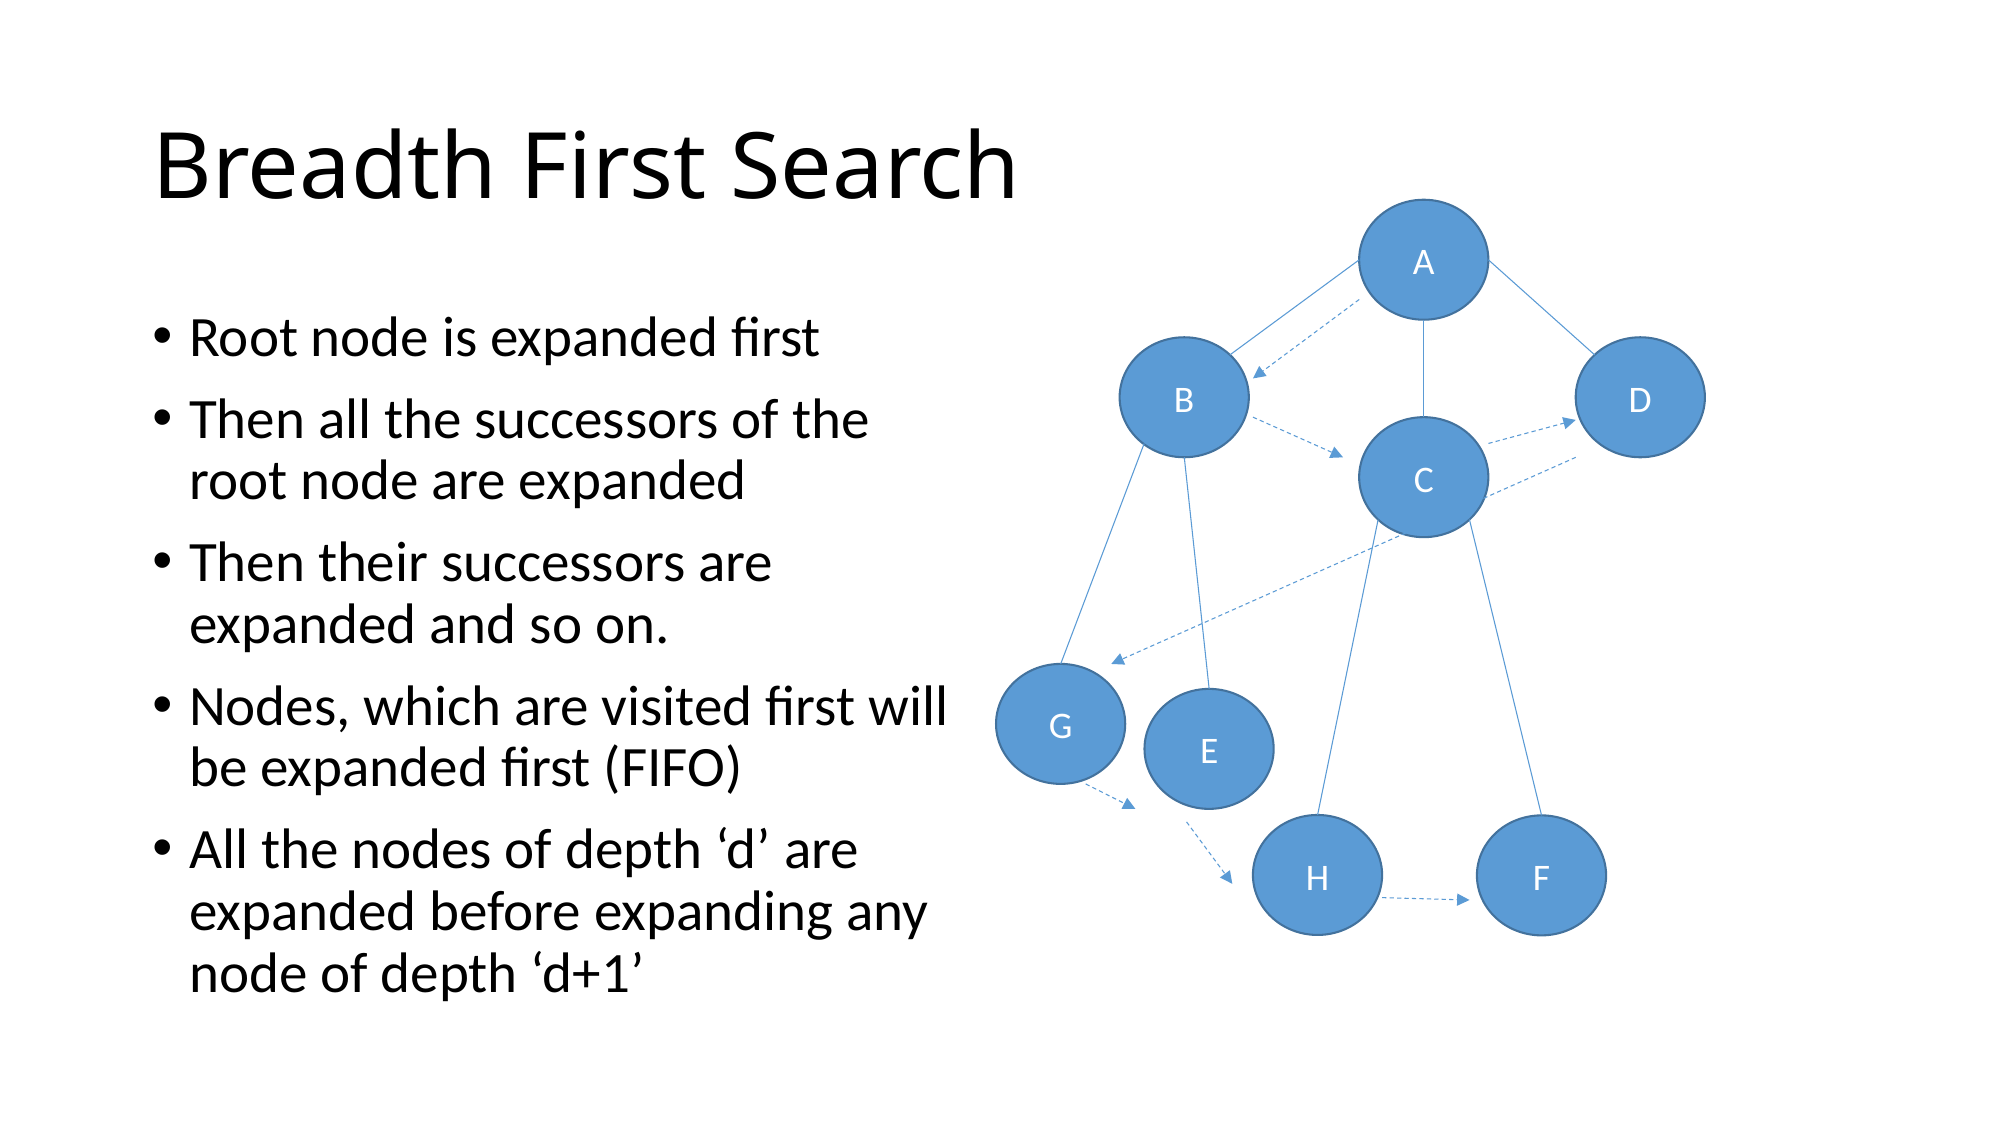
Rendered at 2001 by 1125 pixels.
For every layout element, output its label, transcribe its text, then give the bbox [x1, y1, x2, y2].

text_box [1252, 417, 1344, 457]
list Root node is expanded first Then all the successors of the root node are expanded Then their successors are expanded and so on. Nodes, which are visited first will be expanded first (FIFO) All the nodes of depth ‘d’ are expanded before expanding any node of depth ‘d+1’ [137, 299, 988, 1014]
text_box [1186, 821, 1233, 884]
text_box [995, 199, 1705, 936]
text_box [1085, 783, 1136, 809]
title Breadth First Search [137, 59, 1863, 278]
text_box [1252, 299, 1360, 379]
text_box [1488, 419, 1576, 444]
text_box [1111, 457, 1576, 664]
